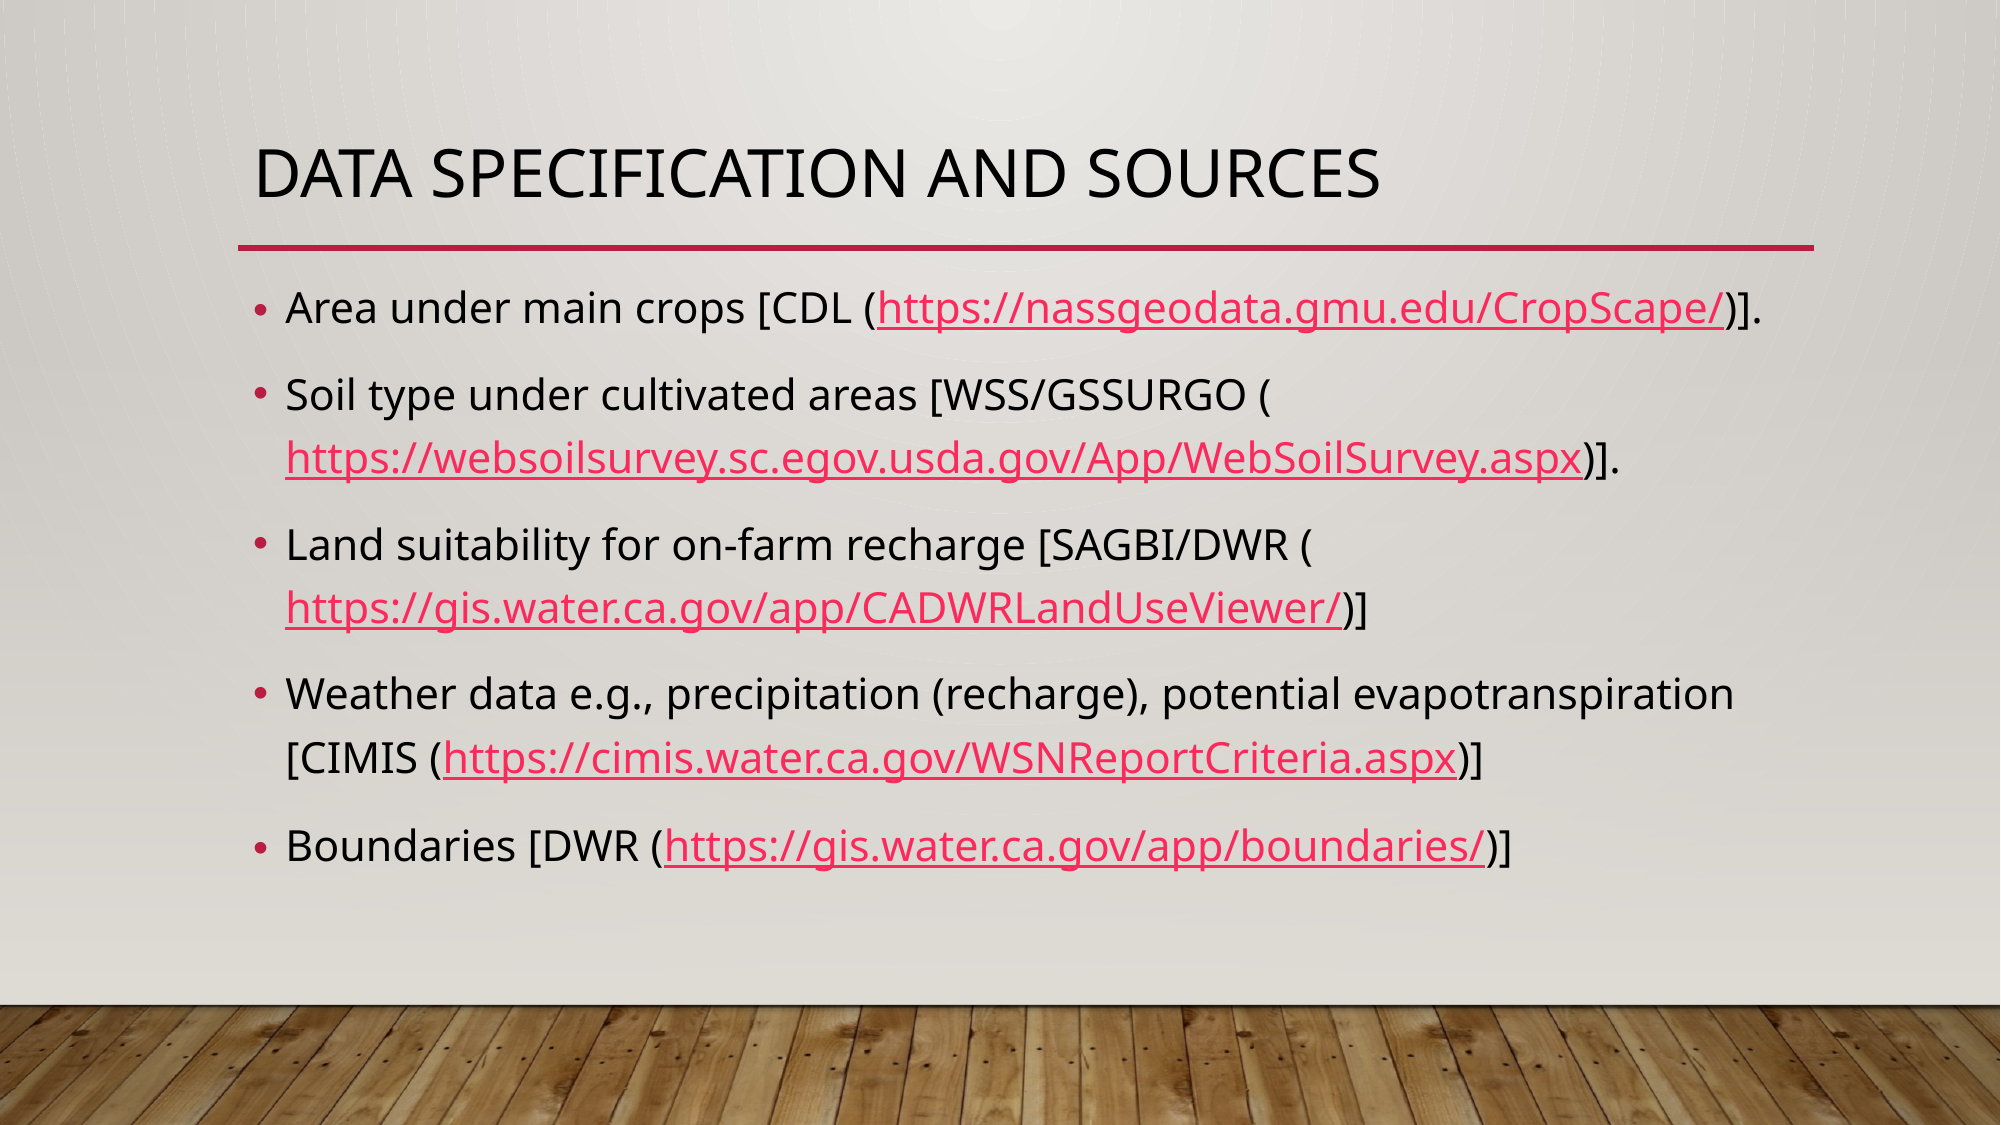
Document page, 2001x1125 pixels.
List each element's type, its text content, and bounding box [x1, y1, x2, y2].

list Area under main crops [CDL (https://nassgeodata.gmu.edu/CropScape/)]. Soil type under cultivated areas [WSS/GSSURGO (https://websoilsurvey.sc.egov.usda.gov/App/WebSoilSurvey.aspx)]. Land suitability for on-farm recharge [SAGBI/DWR (https://gis.water.ca.gov/app/CADWRLandUseViewer/)] Weather data e.g., precipitation (recharge), potential evapotranspiration [CIMIS (https://cimis.water.ca.gov/WSNReportCriteria.aspx)] Boundaries [DWR (https://gis.water.ca.gov/app/boundaries/)] [238, 261, 1814, 897]
title Data Specification and Sources [238, 131, 1814, 249]
picture [0, 1005, 2000, 1125]
